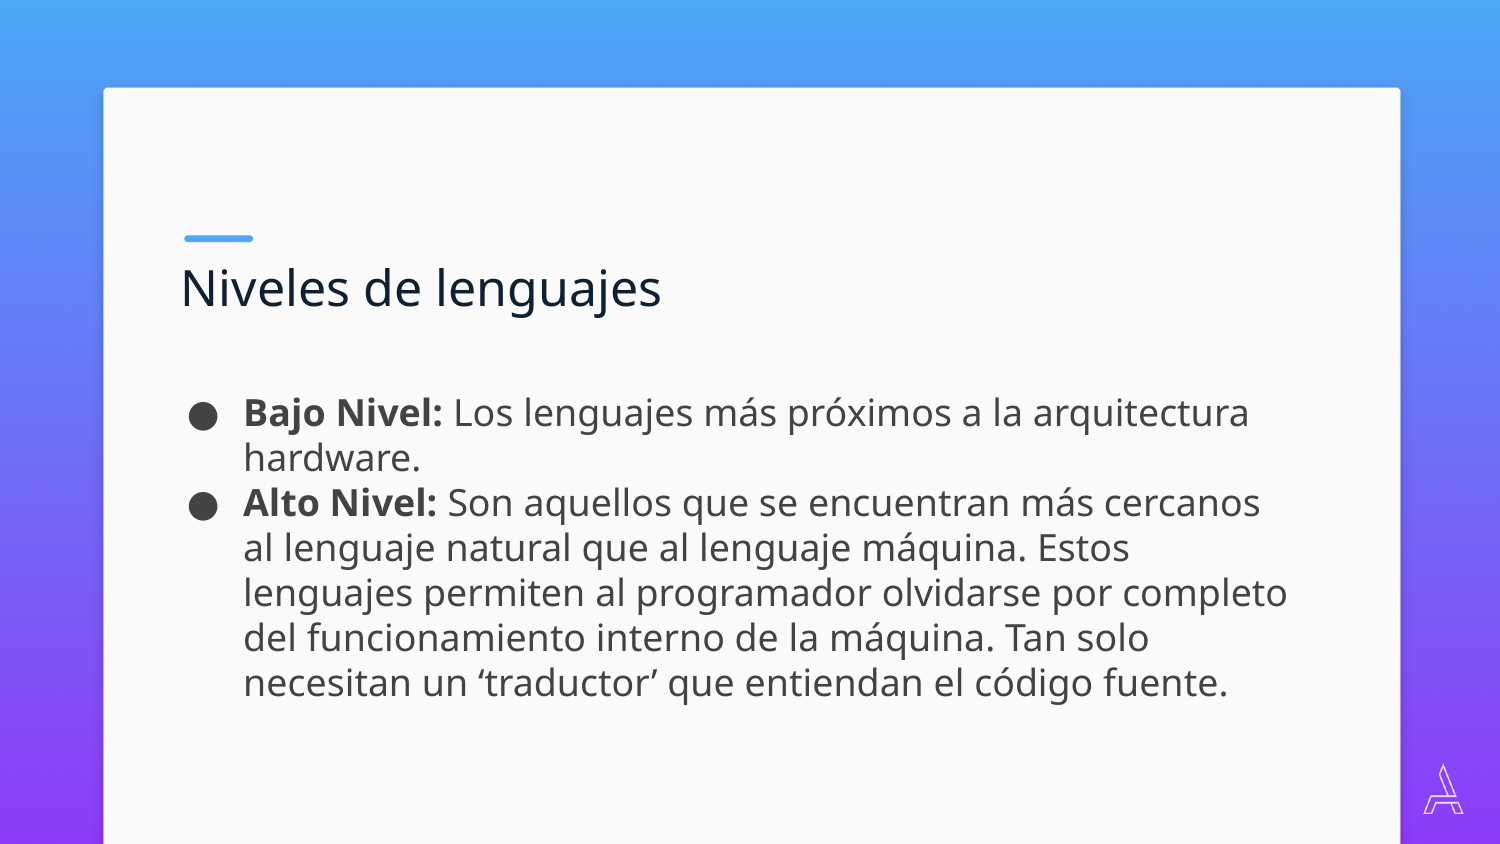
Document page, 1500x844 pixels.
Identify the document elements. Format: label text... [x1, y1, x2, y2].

text_box Niveles de lenguajes [165, 267, 741, 306]
text_box Bajo Nivel: Los lenguajes más próximos a la arquitectura hardware. Alto Nivel: Son aquellos que se encuentran más cercanos al lenguaje natural que al lenguaje máquina. Estos lenguajes permiten al programador olvidarse por completo del funcionamiento interno de la máquina. Tan solo necesitan un ‘traductor’ que entiendan el código fuente. [153, 374, 1305, 809]
picture [0, 0, 1500, 844]
text_box [184, 235, 254, 243]
